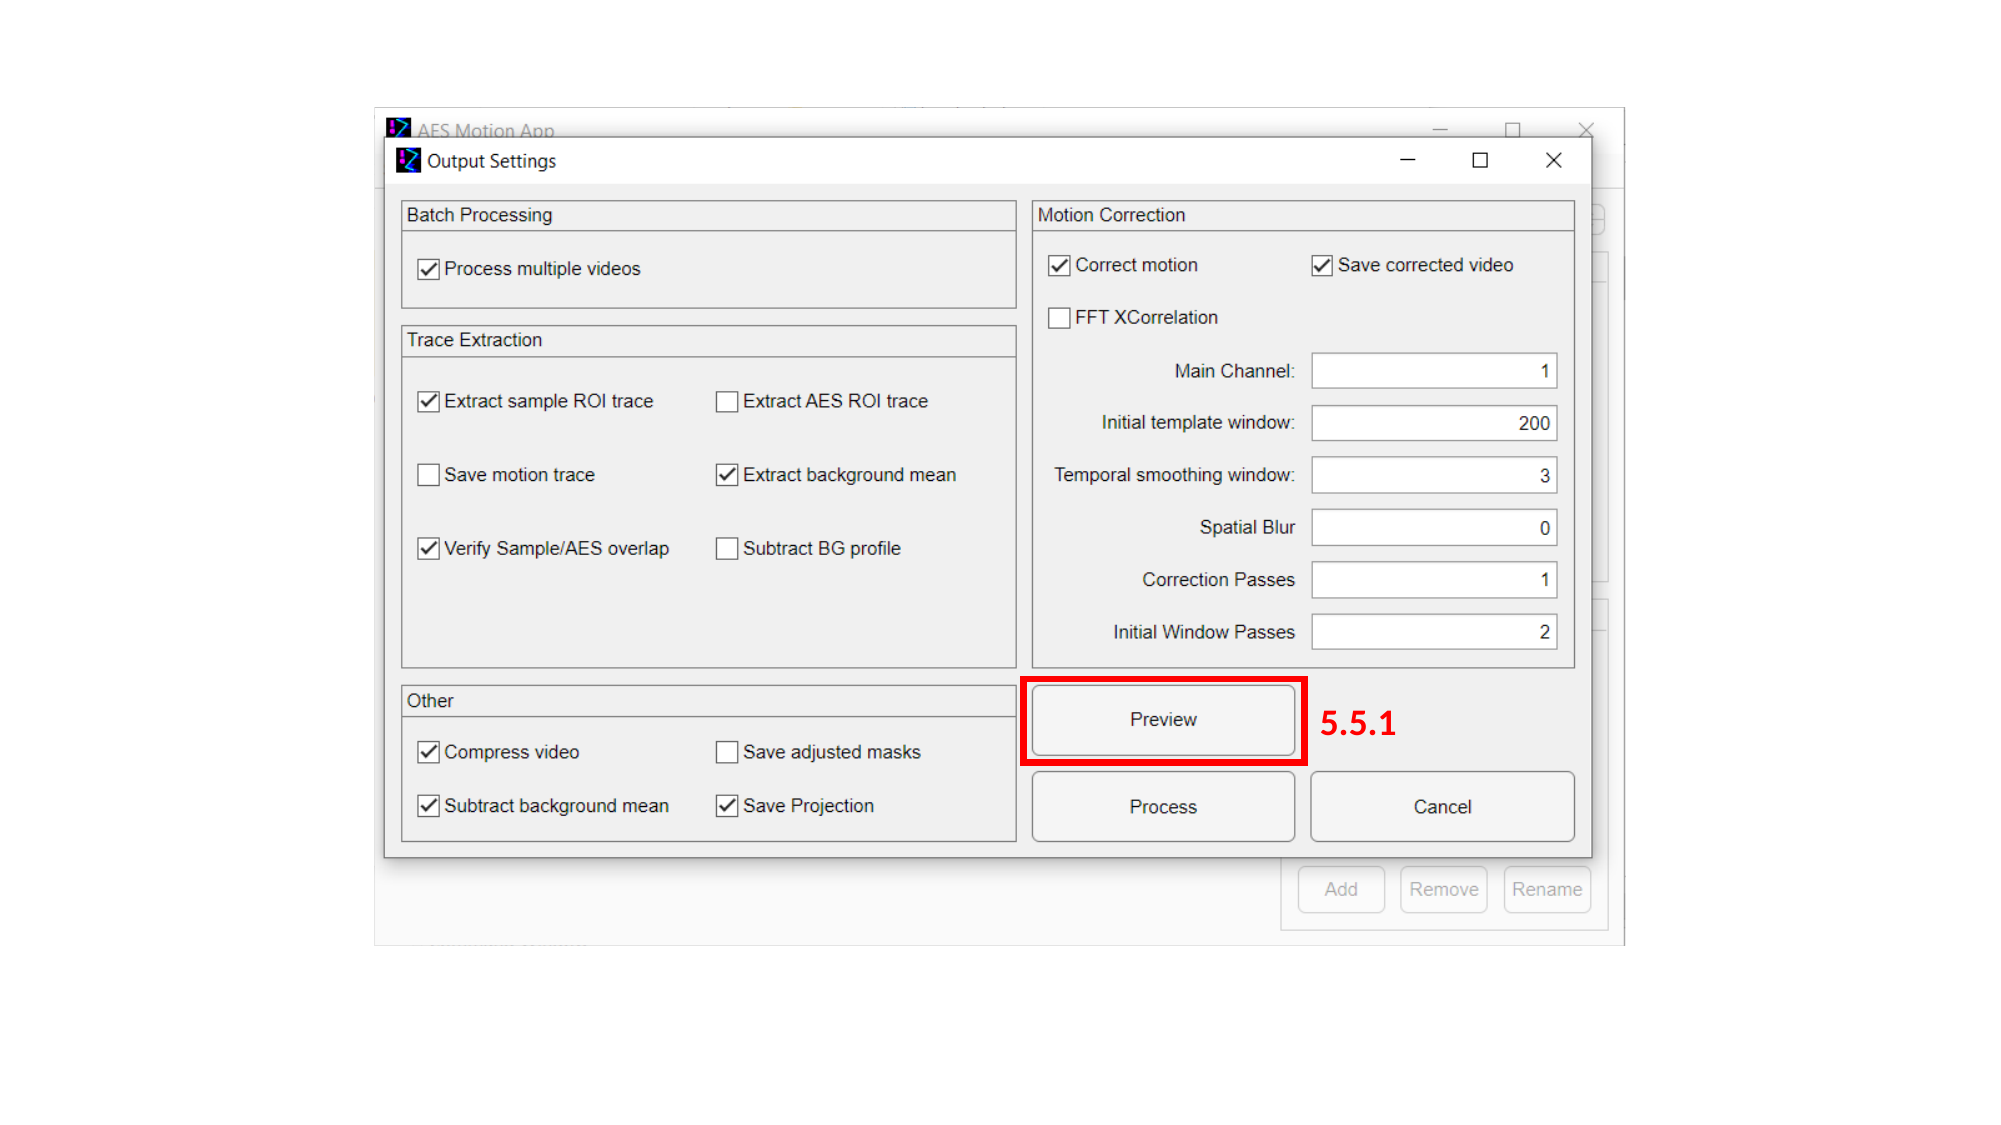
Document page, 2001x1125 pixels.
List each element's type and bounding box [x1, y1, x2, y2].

picture [374, 107, 1626, 946]
